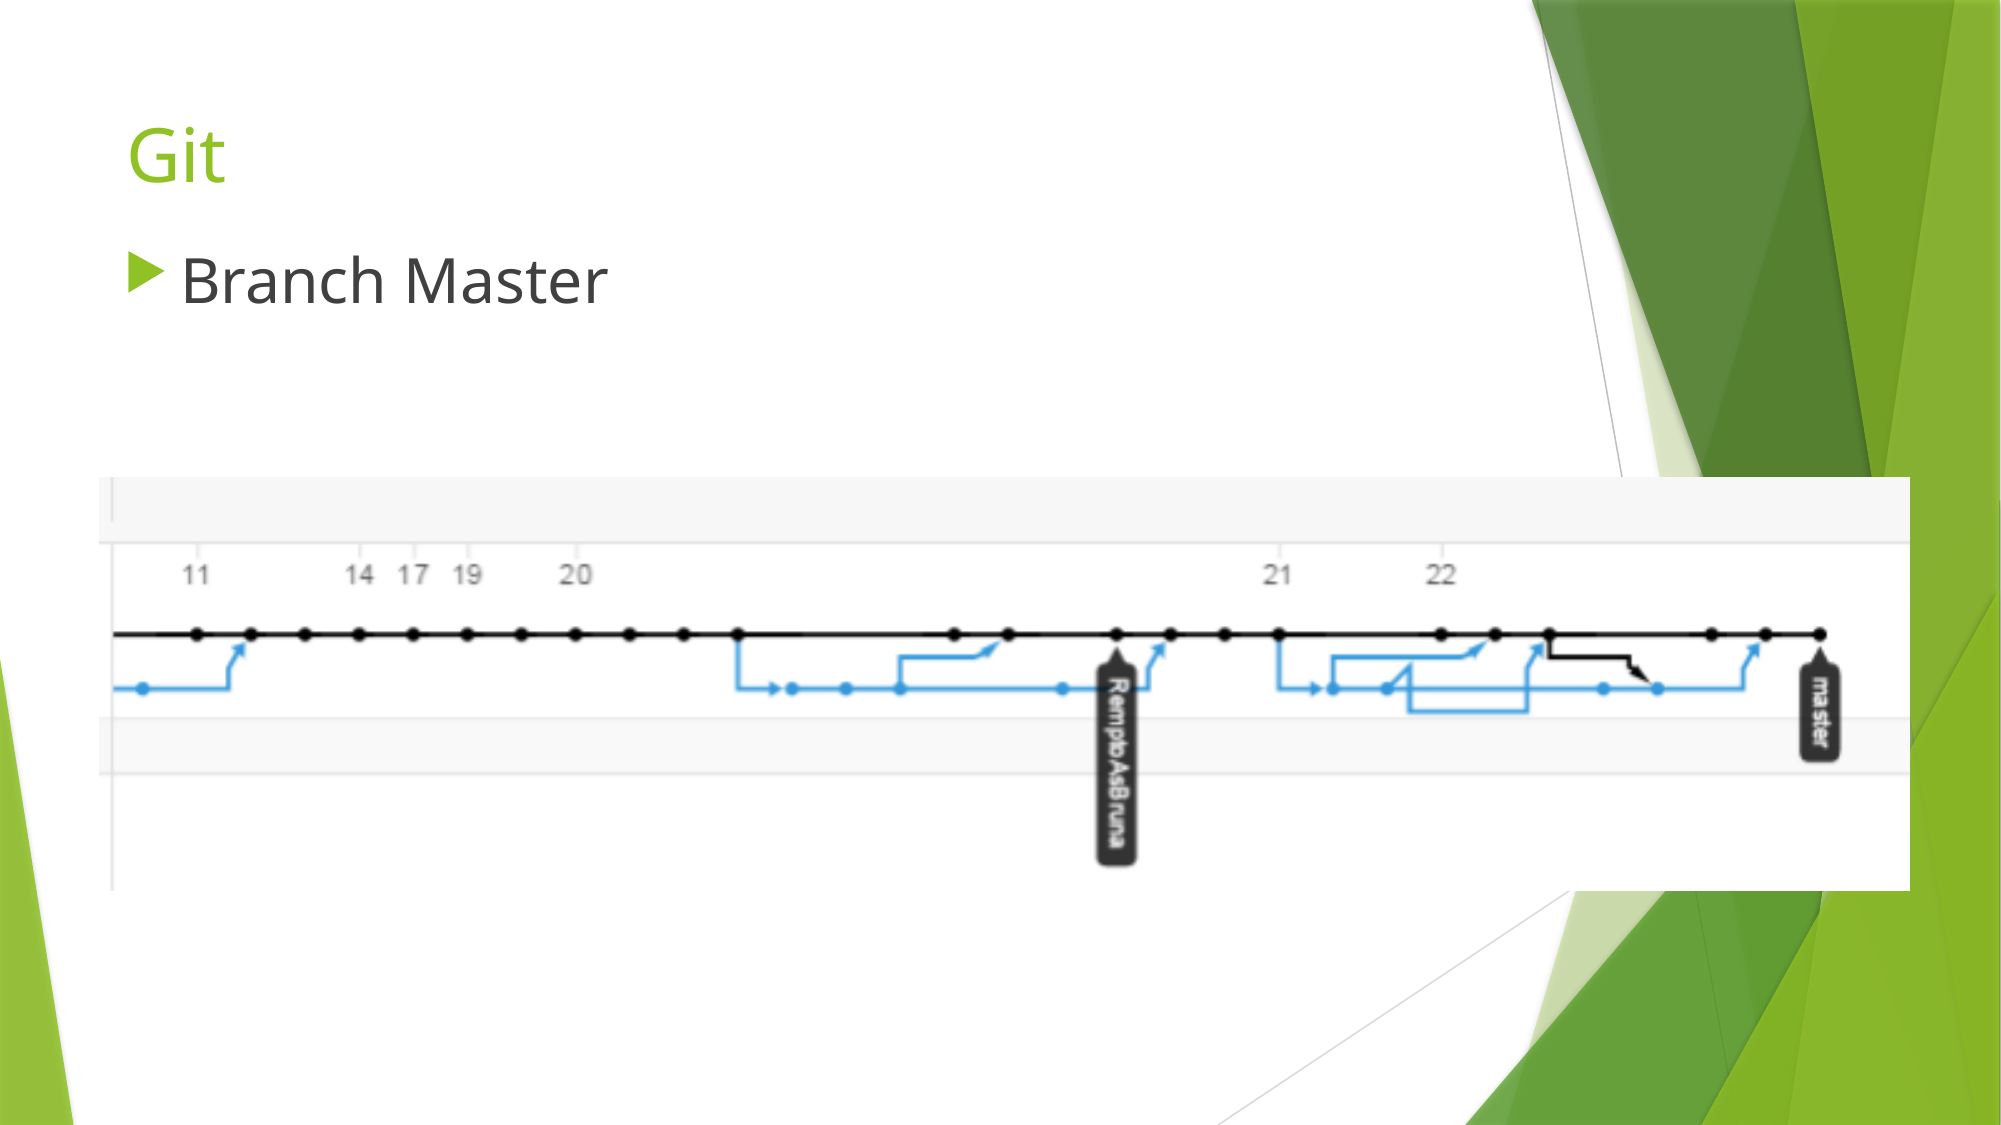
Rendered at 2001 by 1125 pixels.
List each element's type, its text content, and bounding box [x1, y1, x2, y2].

picture [99, 477, 1910, 891]
list Branch Master [108, 233, 1519, 477]
title Git [111, 99, 1522, 210]
